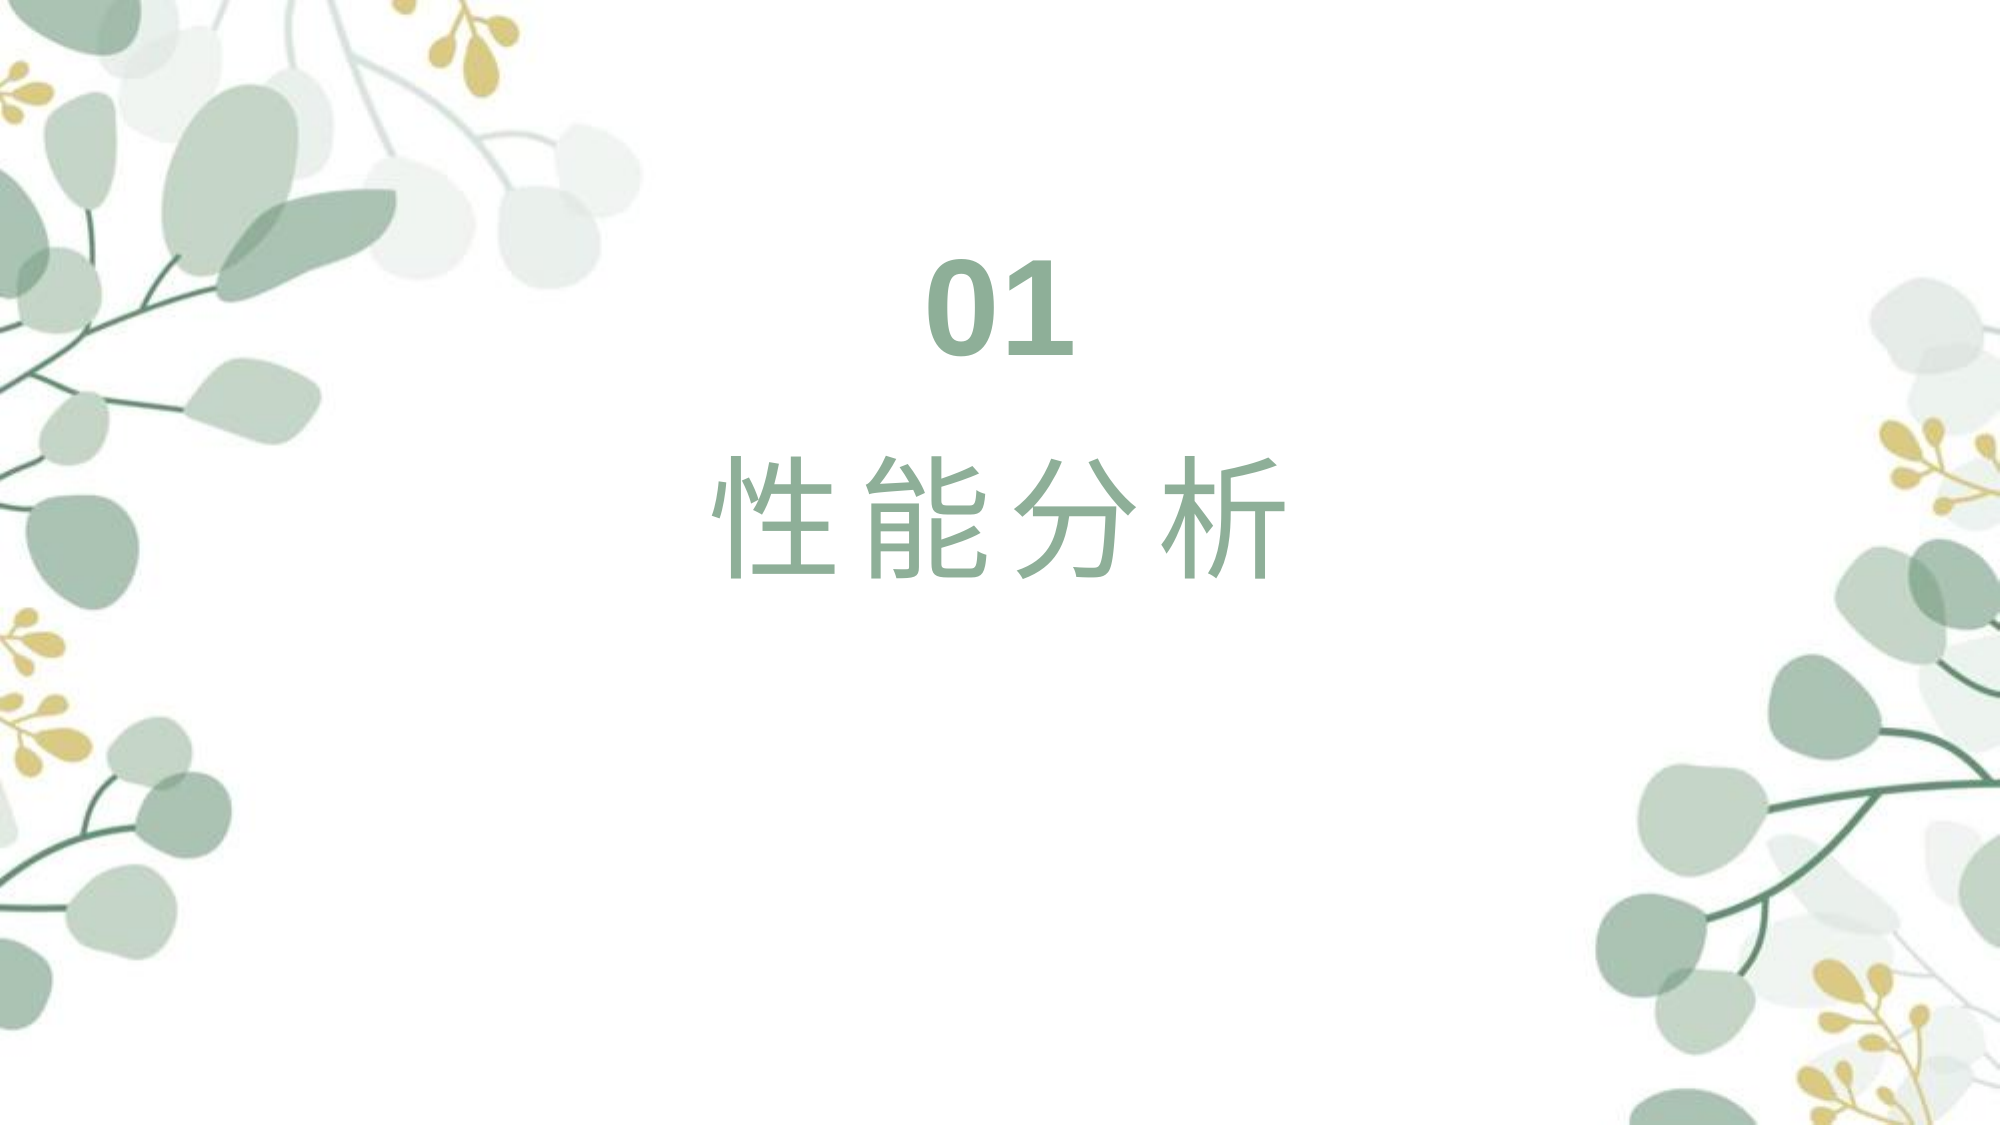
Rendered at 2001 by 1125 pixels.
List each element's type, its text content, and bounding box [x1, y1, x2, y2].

picture [0, 0, 2000, 1125]
text_box 01 [899, 210, 1101, 393]
title 性能分析 [354, 426, 1646, 604]
